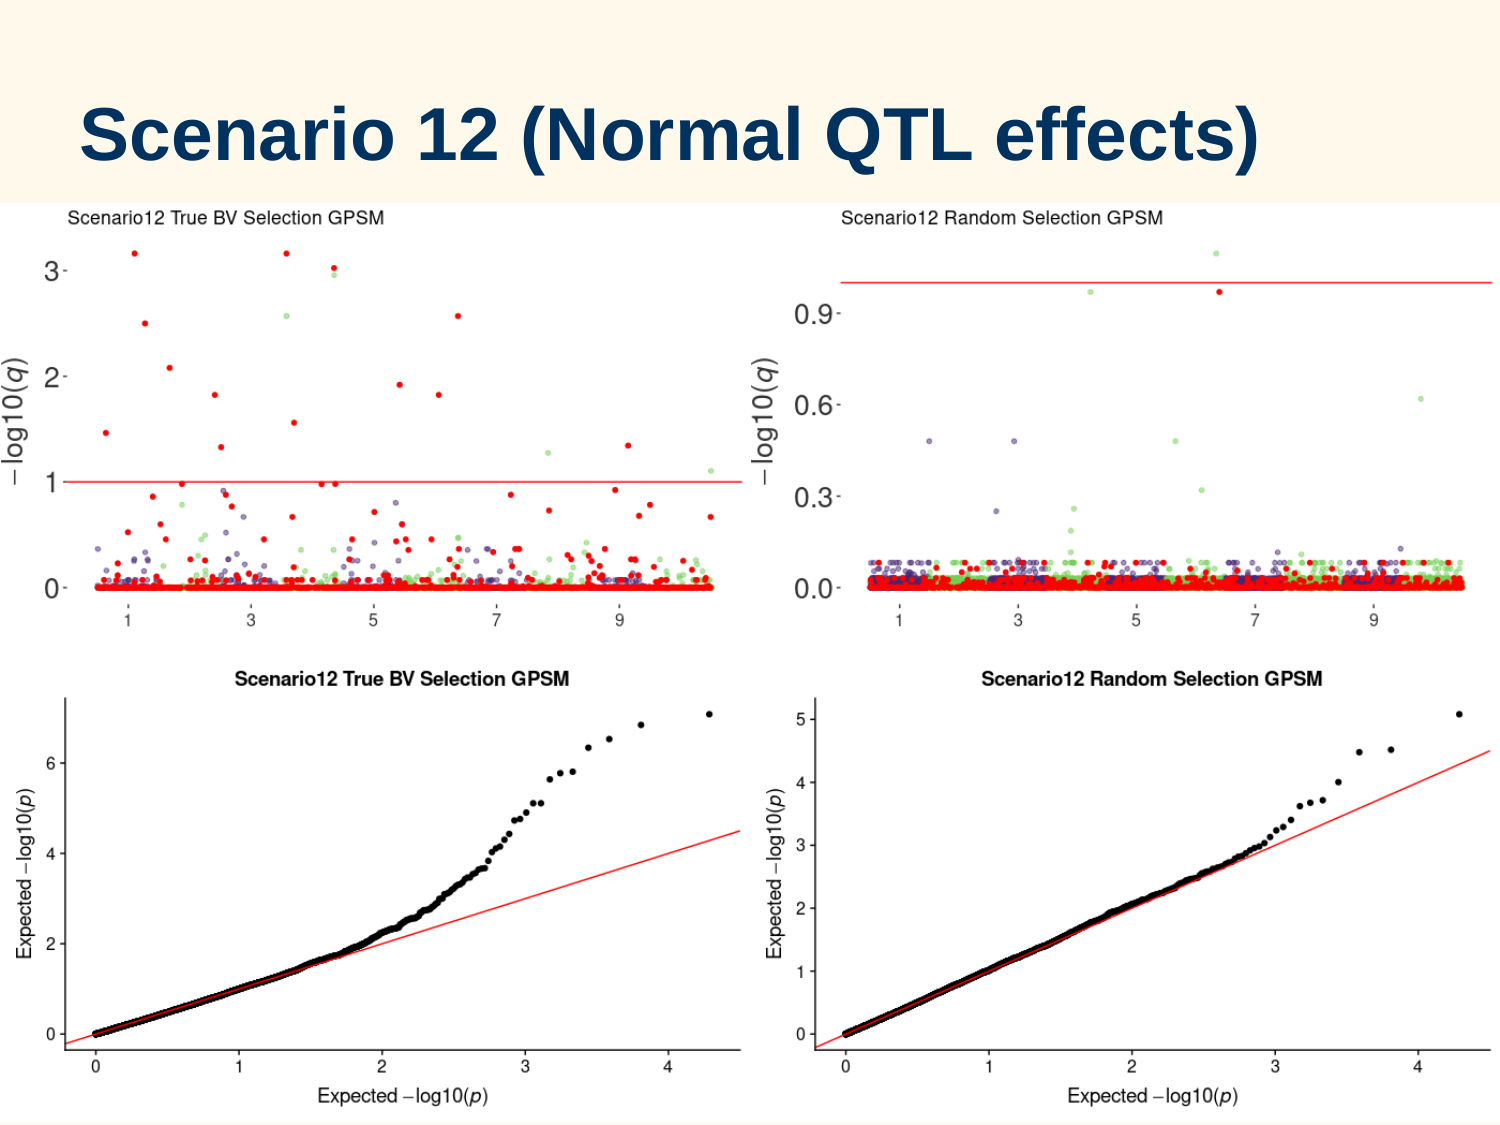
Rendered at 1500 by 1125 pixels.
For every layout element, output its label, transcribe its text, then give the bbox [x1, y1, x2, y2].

picture [0, 202, 1500, 1123]
text_box Scenario 12 (Normal QTL effects) [64, 78, 1425, 185]
